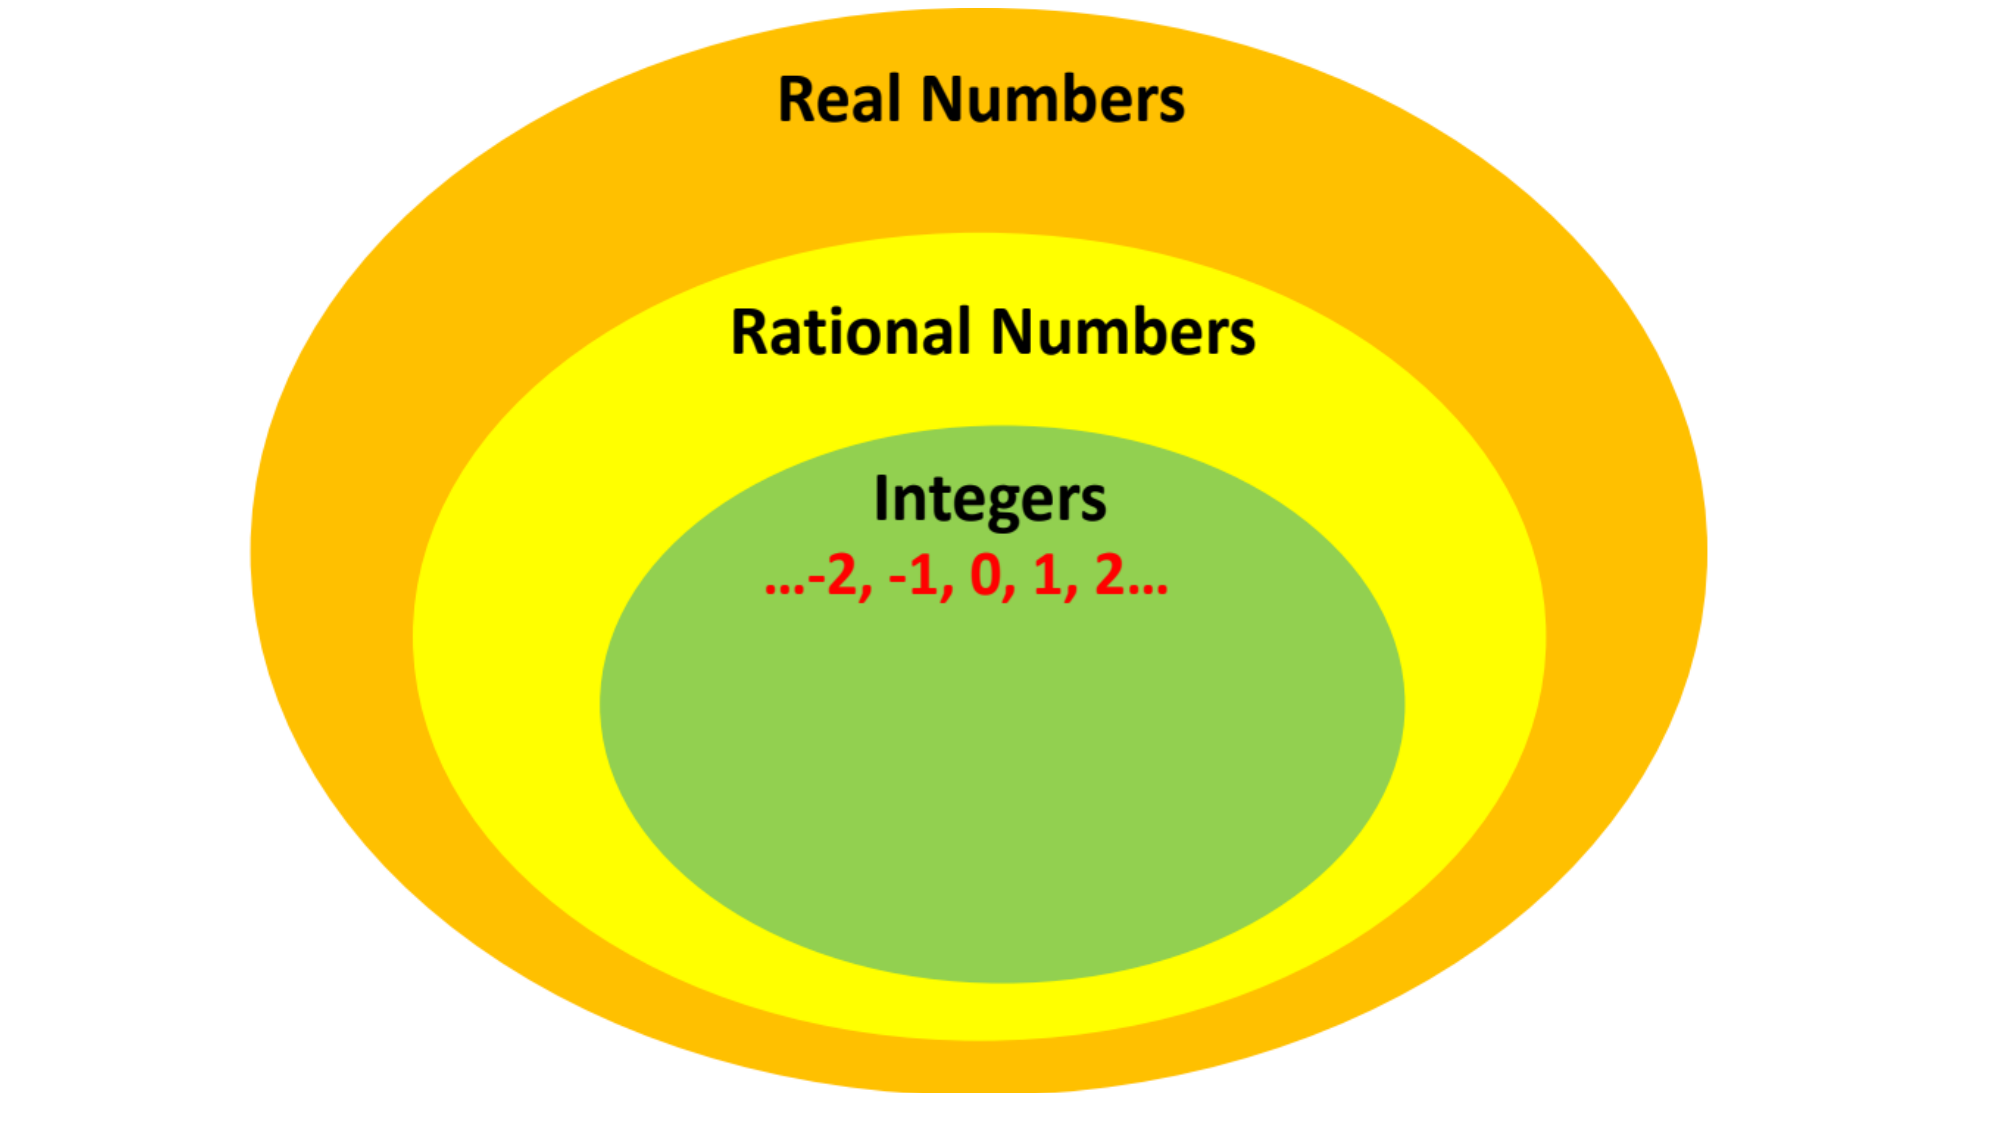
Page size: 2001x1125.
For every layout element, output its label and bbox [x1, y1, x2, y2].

list [60, 7, 1940, 1093]
